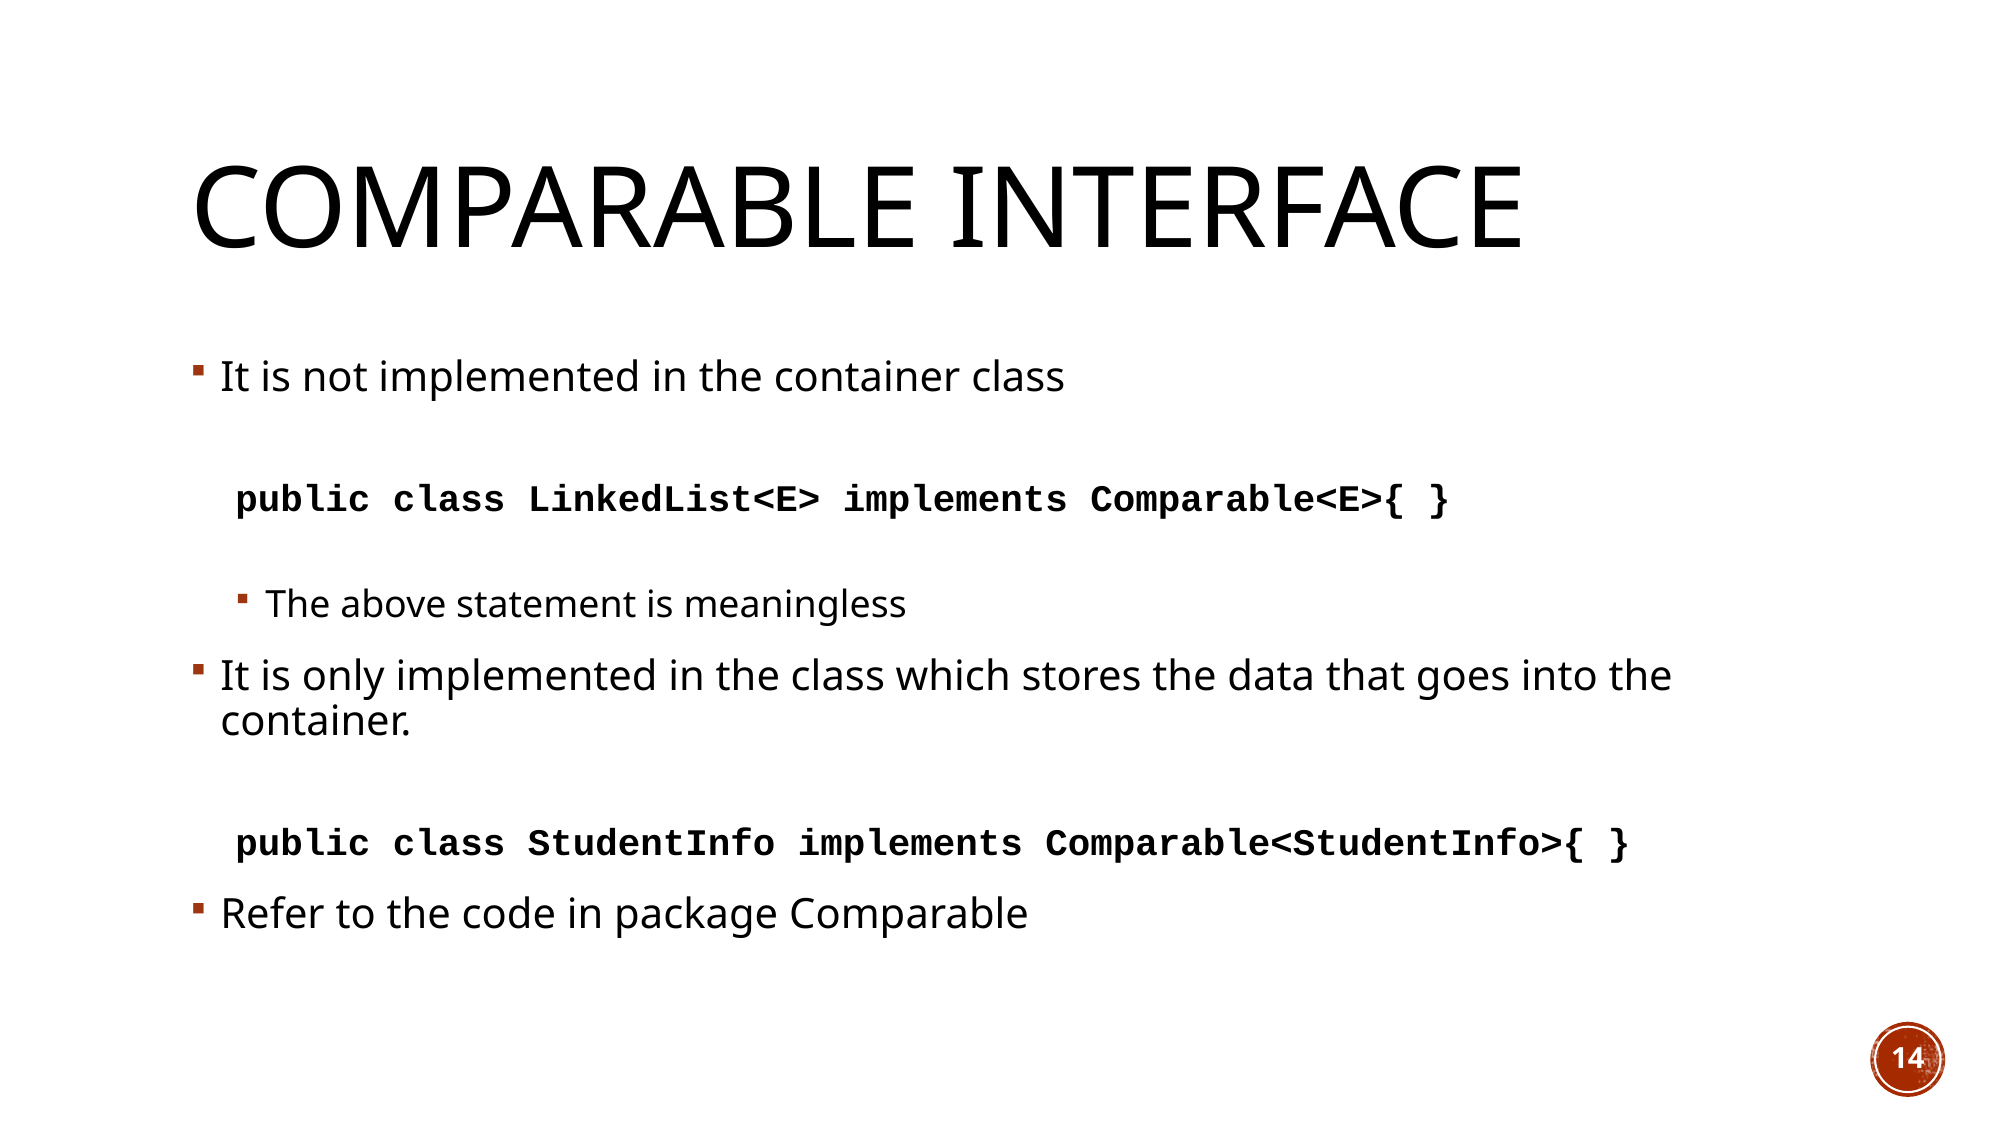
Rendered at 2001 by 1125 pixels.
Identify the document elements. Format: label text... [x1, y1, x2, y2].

title Comparable Interface [175, 79, 1826, 344]
slide_number 14 [1855, 1028, 1961, 1089]
list It is not implemented in the container class public class LinkedList<E> implements Comparable<E>{ } The above statement is meaningless It is only implemented in the class which stores the data that goes into the container. public class StudentInfo implements Comparable<StudentInfo>{ } Refer to the code in package Comparable [175, 348, 1826, 1013]
